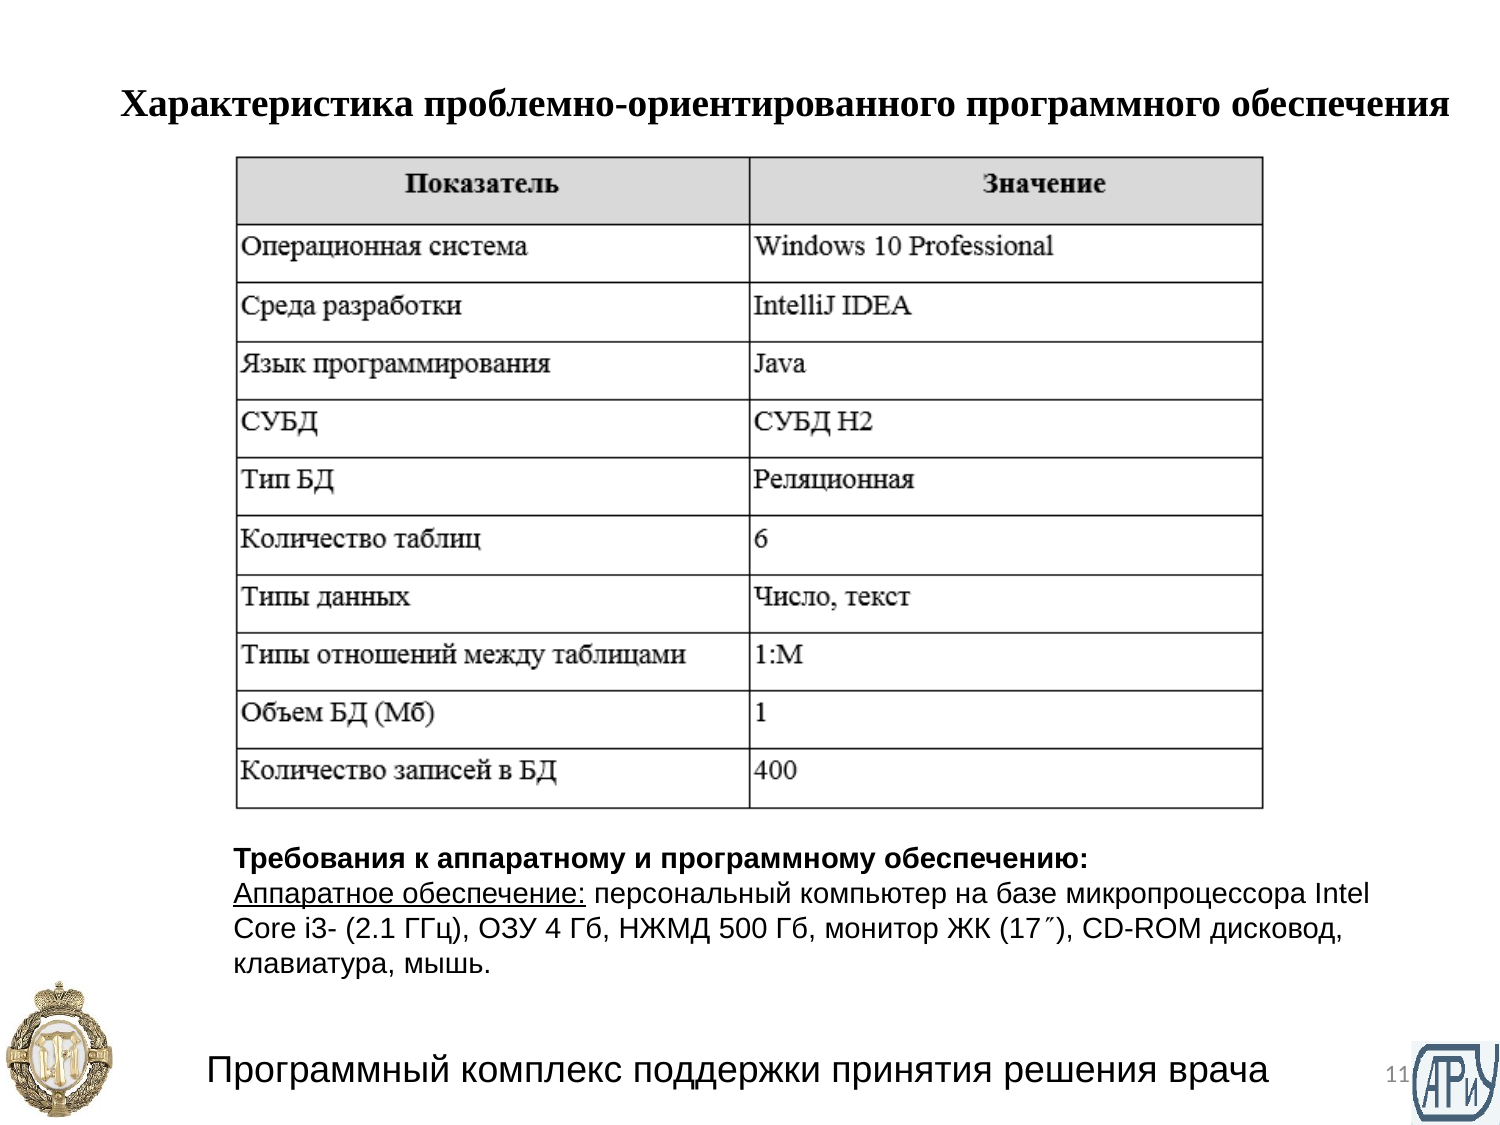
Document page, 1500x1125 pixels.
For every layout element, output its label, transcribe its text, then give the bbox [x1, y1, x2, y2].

picture [5, 979, 113, 1118]
title Характеристика проблемно-ориентированного программного обеспечения [70, 47, 1500, 154]
slide_number 11 [1074, 1042, 1408, 1103]
picture [230, 149, 1270, 818]
text_box Программный комплекс поддержки принятия решения врача [118, 1034, 1388, 1102]
picture [1411, 1041, 1500, 1125]
text_box Требования к аппаратному и программному обеспечению: Аппаратное обеспечение: персональный компьютер на базе микропроцессора Intel Core i3- (2.1 ГГц), ОЗУ 4 Гб, НЖМД 500 Гб, монитор ЖК (17), CD-ROM дисковод, клавиатура, мышь. [218, 831, 1412, 1022]
